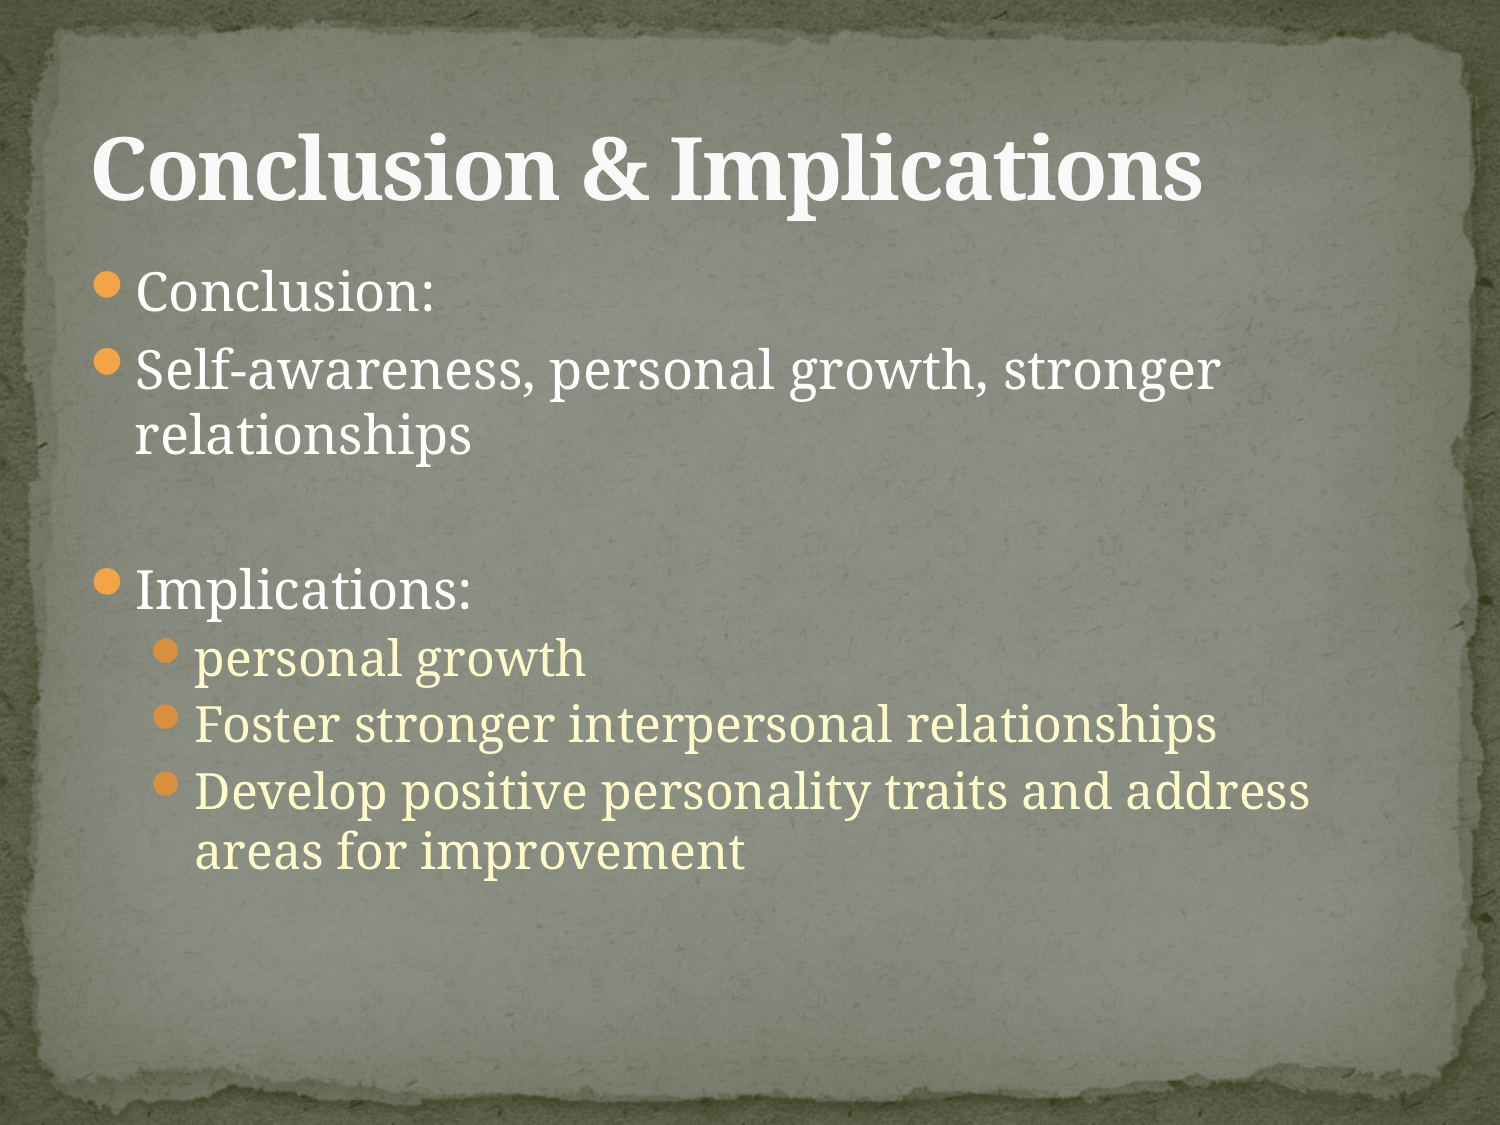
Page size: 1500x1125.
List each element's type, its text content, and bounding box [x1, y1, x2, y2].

title Conclusion & Implications [74, 24, 1425, 225]
list Conclusion: Self-awareness, personal growth, stronger relationships Implications: personal growth Foster stronger interpersonal relationships Develop positive personality traits and address areas for improvement [75, 249, 1425, 1000]
